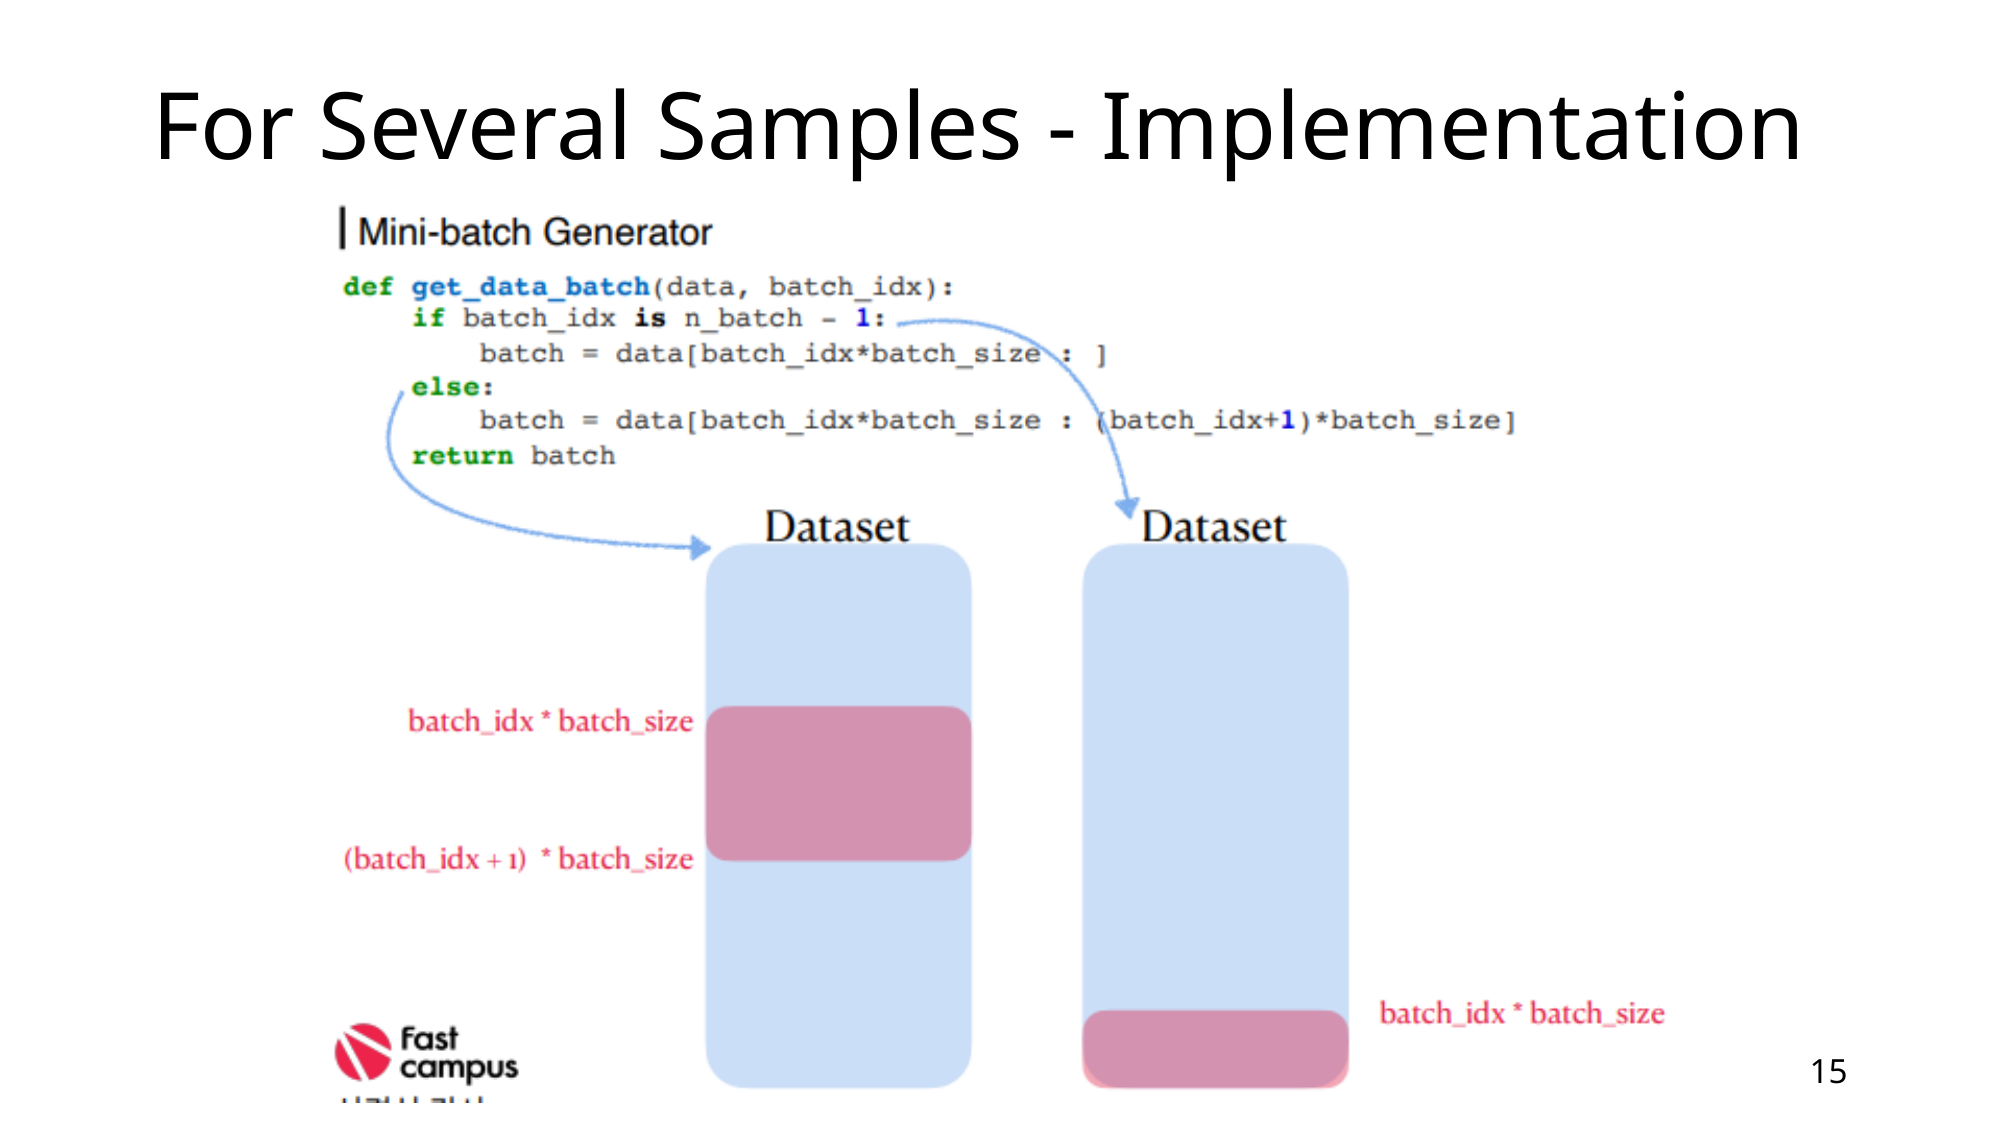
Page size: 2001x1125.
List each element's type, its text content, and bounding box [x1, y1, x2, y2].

picture [325, 189, 1675, 1103]
text_box For Several Samples - Implementation [137, 59, 1863, 278]
slide_number 15 [1675, 1042, 1863, 1103]
